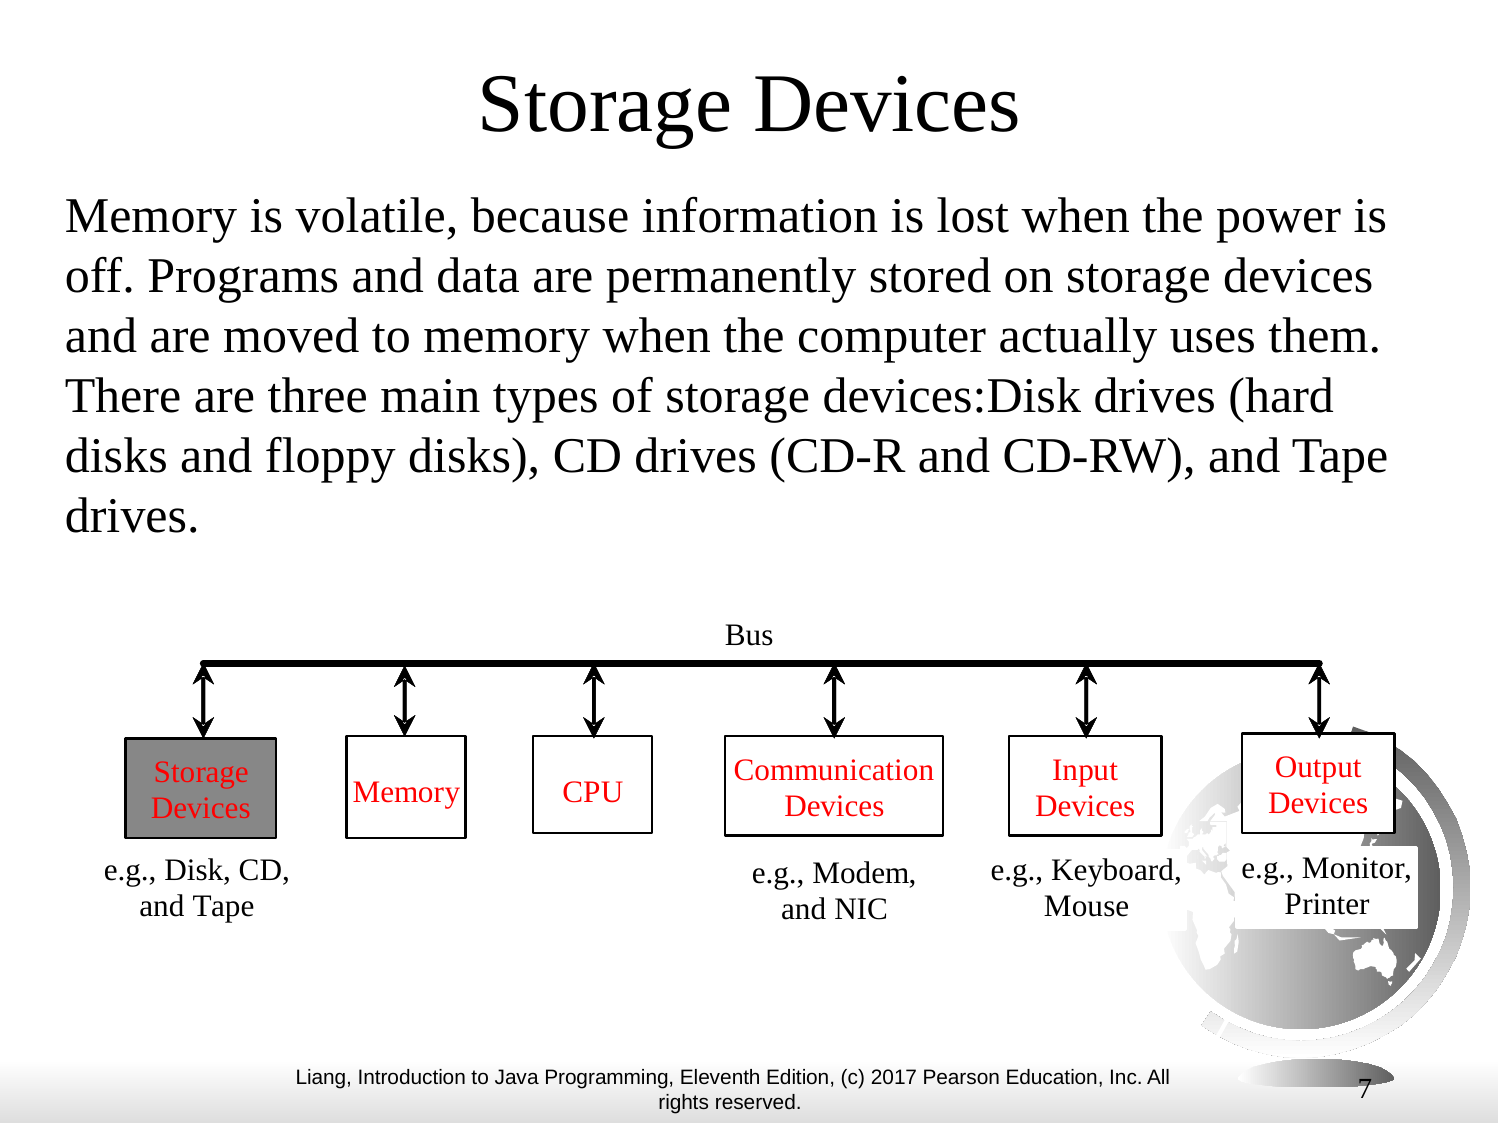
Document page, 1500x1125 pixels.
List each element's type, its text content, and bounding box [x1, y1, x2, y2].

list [62, 612, 1450, 957]
slide_number 7 [1074, 1049, 1388, 1125]
title Storage Devices [112, 46, 1388, 150]
text_box Memory is volatile, because information is lost when the power is off. Programs and data are permanently stored on storage devices and are moved to memory when the computer actually uses them. There are three main types of storage devices:Disk drives (hard disks and floppy disks), CD drives (CD-R and CD-RW), and Tape drives. [49, 174, 1463, 550]
